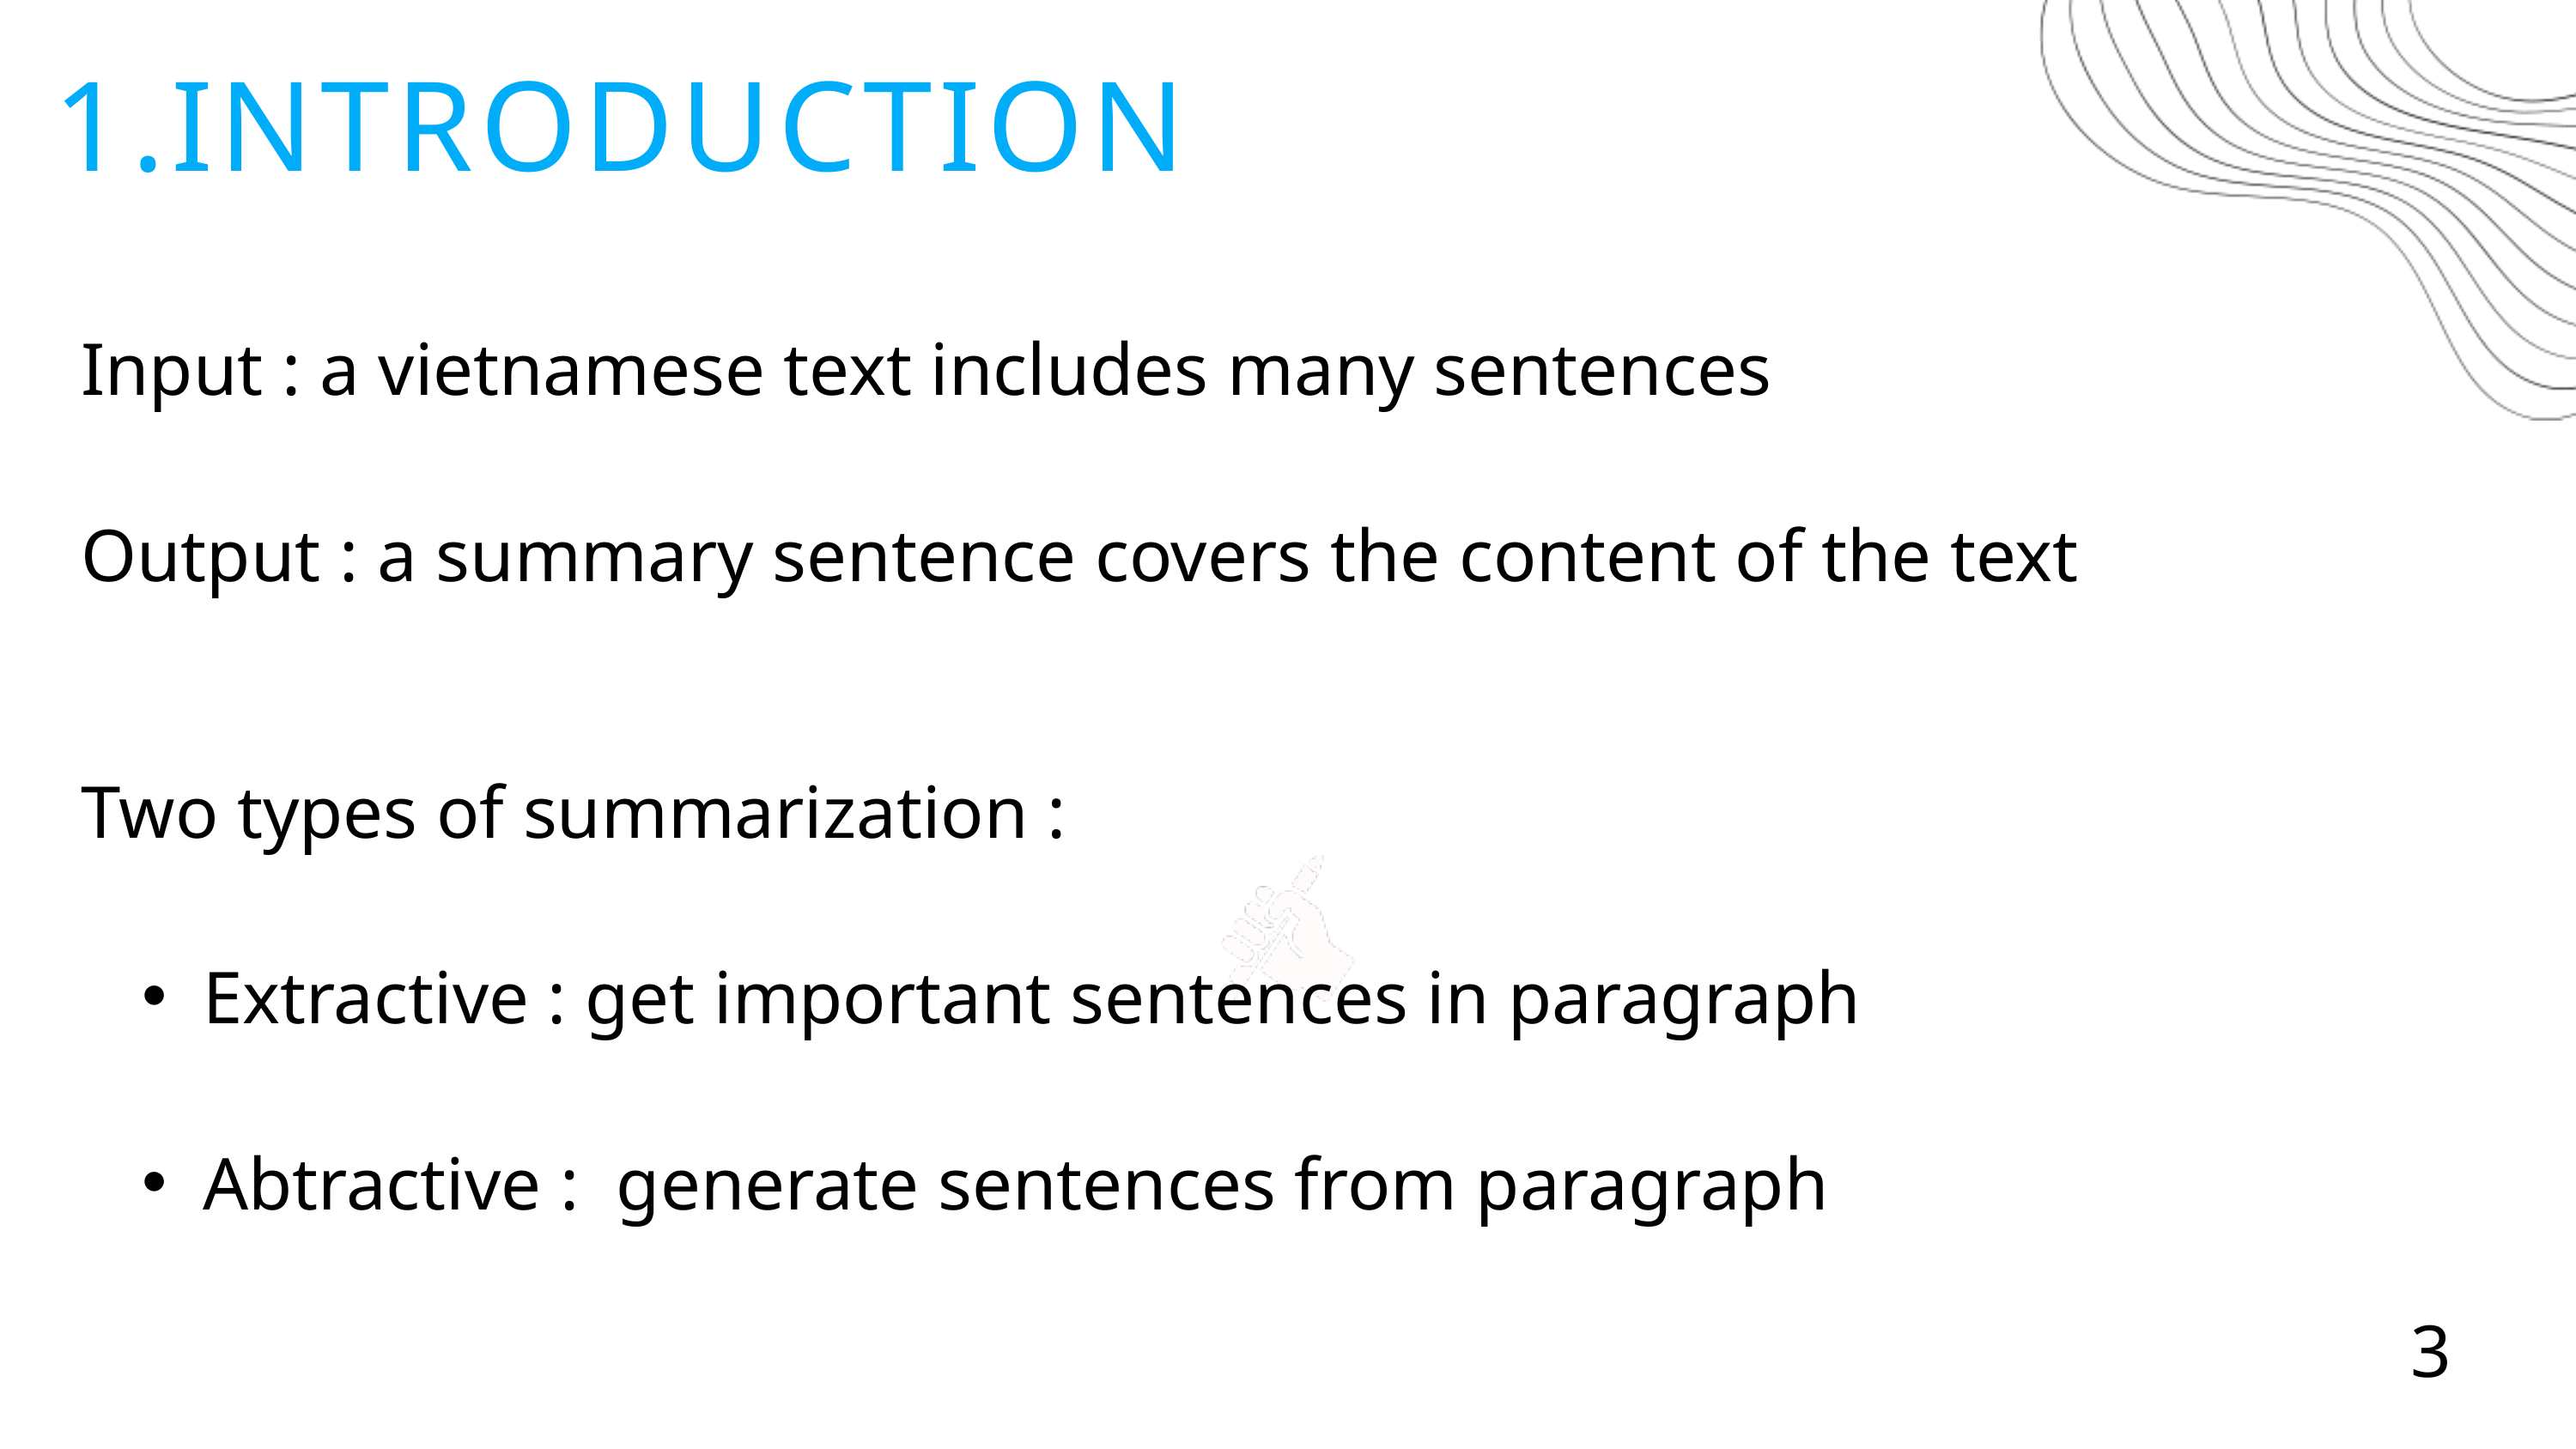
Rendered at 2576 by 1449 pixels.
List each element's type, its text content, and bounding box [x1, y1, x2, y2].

text_box [2039, 0, 2576, 421]
text_box 3 [2407, 1298, 2455, 1391]
text_box 1.INTRODUCTION [0, 24, 1435, 197]
text_box Input : a vietnamese text includes many sentences Output : a summary sentence covers the content of the text [81, 316, 2408, 596]
text_box Two types of summarization : Extractive : get important sentences in paragraph Abtractive : generate sentences from paragraph [81, 759, 2408, 1224]
